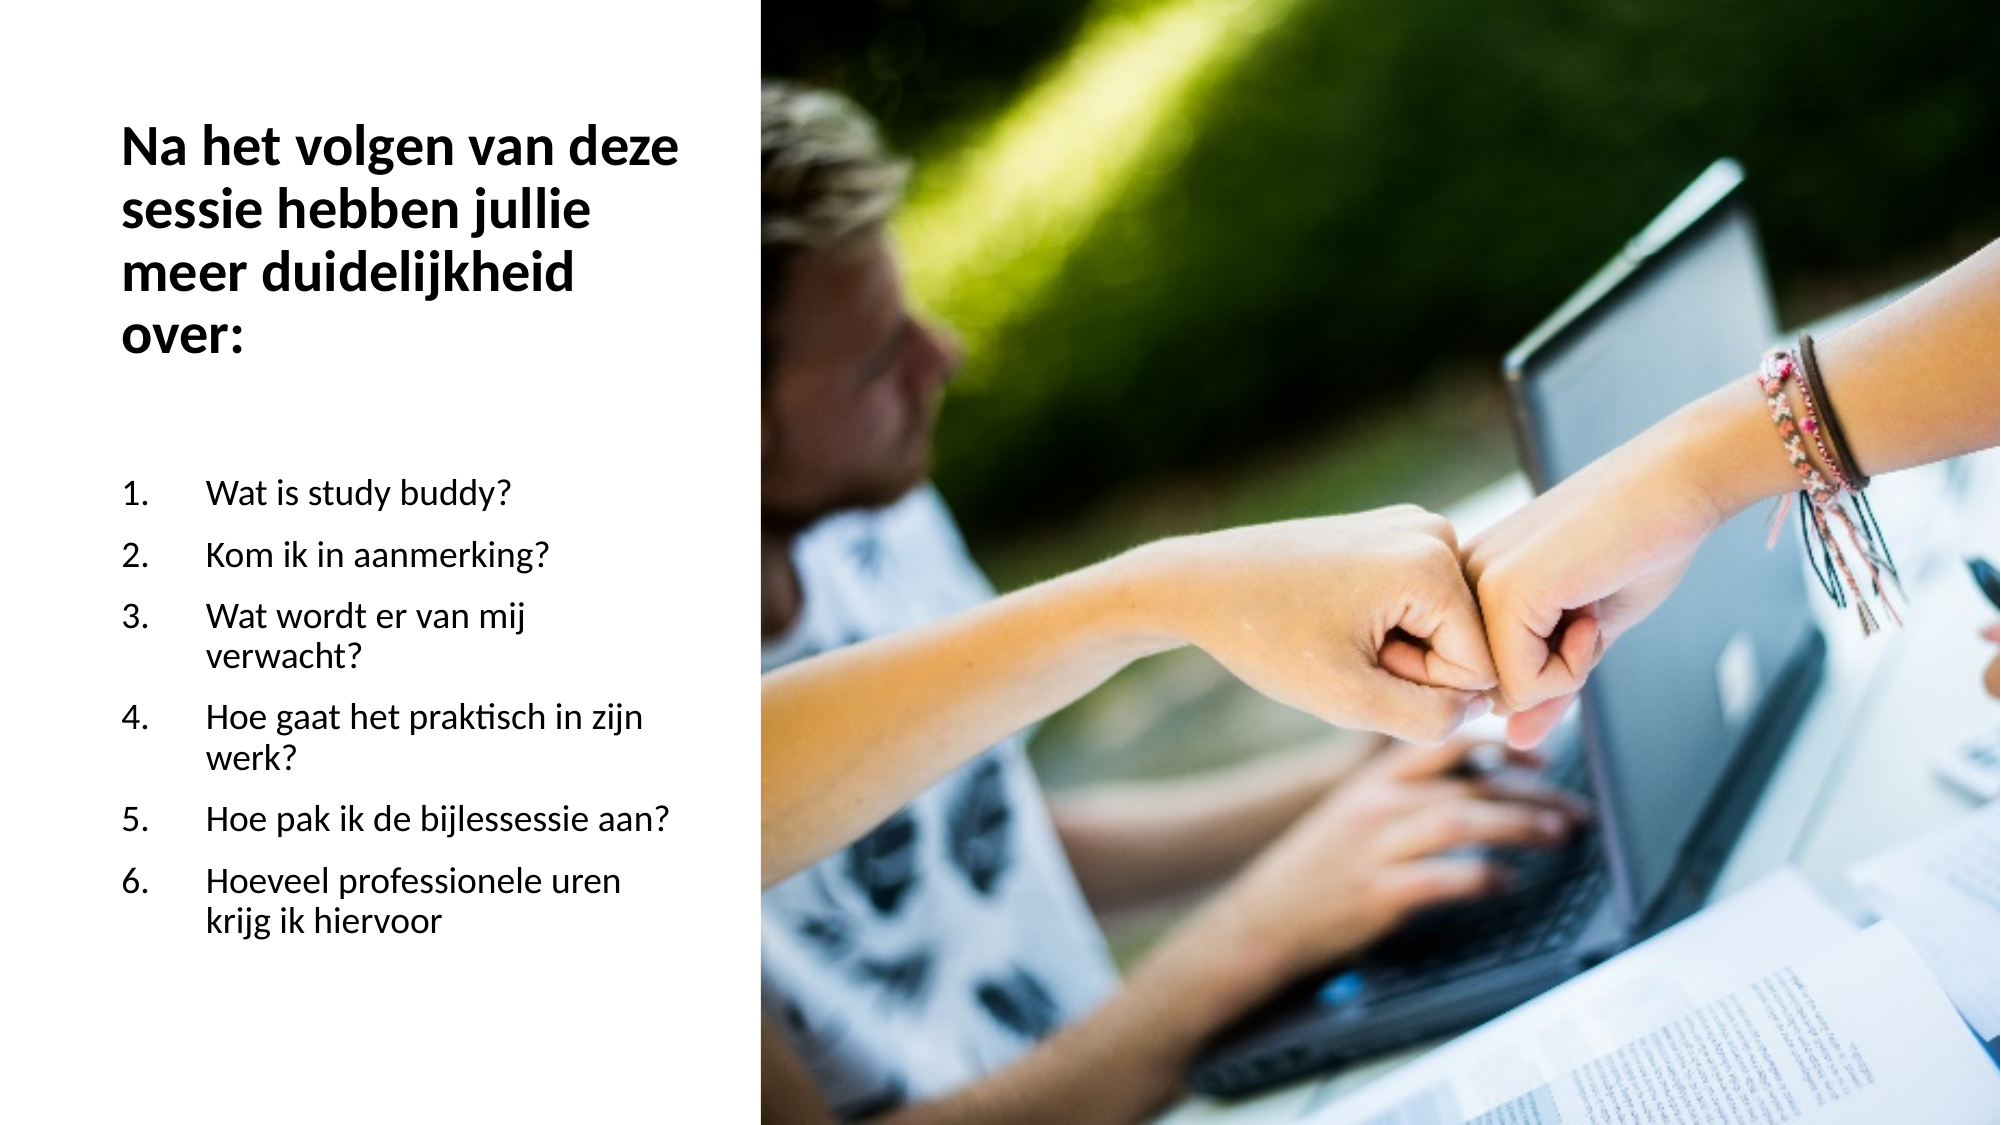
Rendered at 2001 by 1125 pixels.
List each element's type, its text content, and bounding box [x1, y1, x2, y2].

title Na het volgen van deze sessie hebben jullie meer duidelijkheid over: [106, 103, 706, 379]
list Wat is study buddy? Kom ik in aanmerking? Wat wordt er van mij verwacht? Hoe gaat het praktisch in zijn werk? Hoe pak ik de bijlessessie aan? Hoeveel professionele uren krijg ik hiervoor [106, 399, 706, 1021]
picture [760, 0, 2000, 1125]
